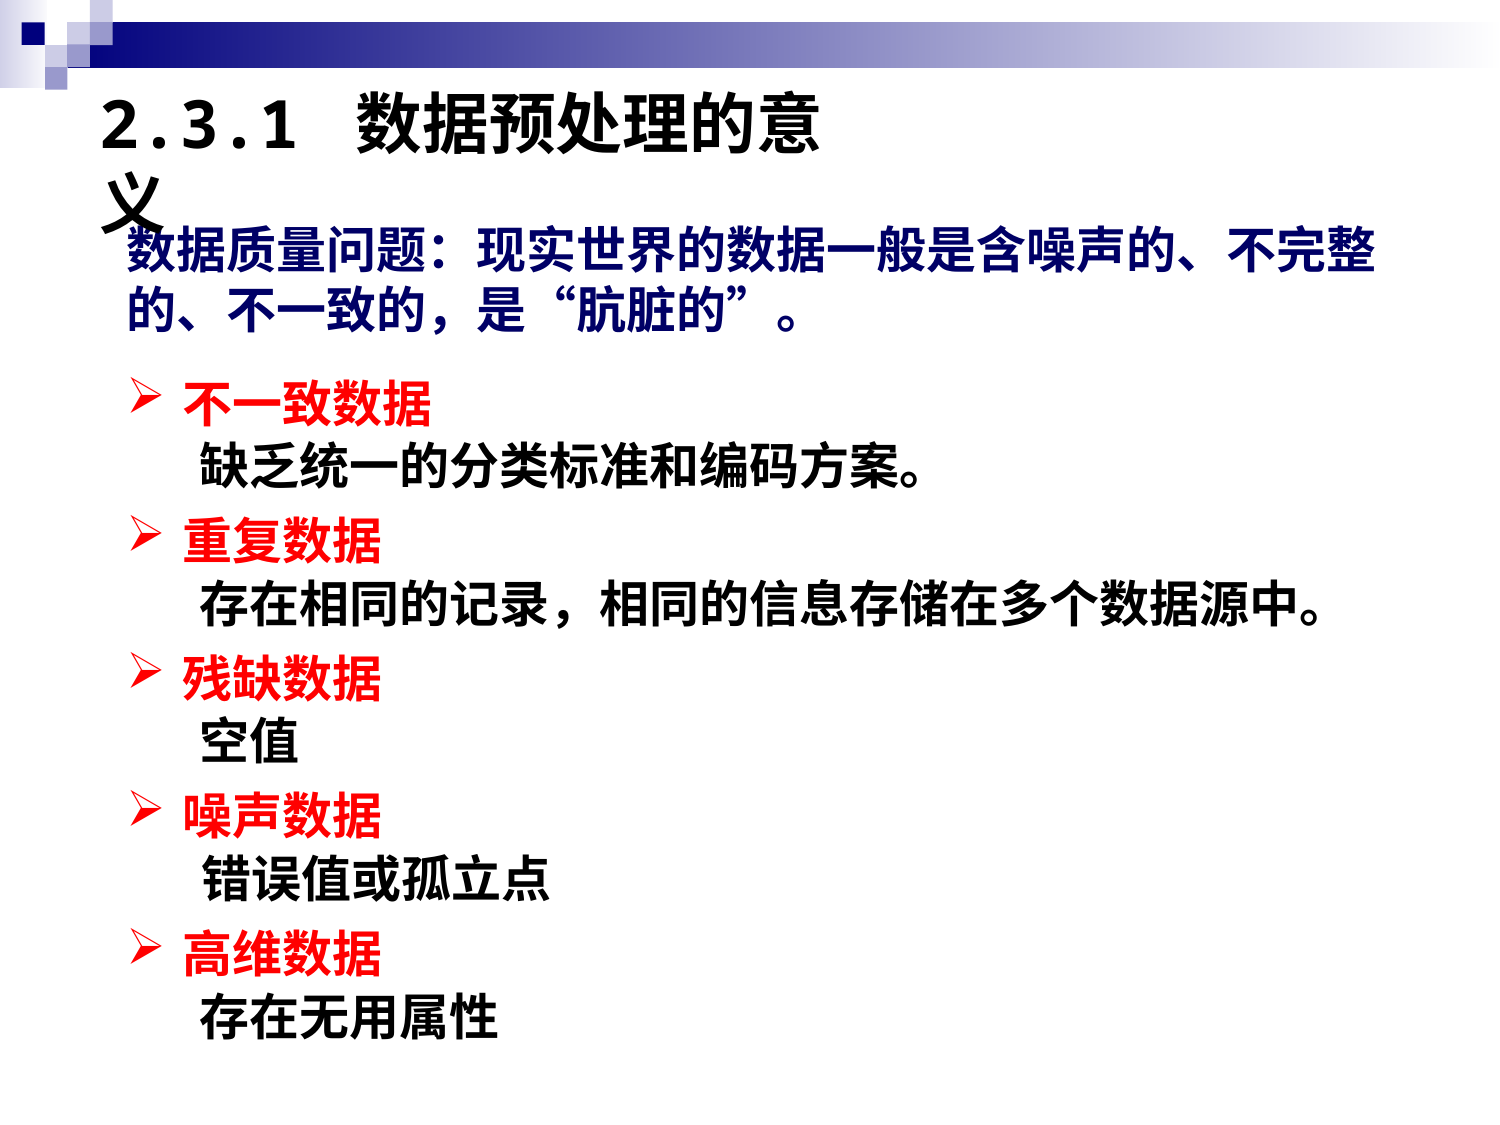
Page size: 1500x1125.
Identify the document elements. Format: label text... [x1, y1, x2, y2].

text_box 数据质量问题：现实世界的数据一般是含噪声的、不完整的、不一致的，是“肮脏的”。 [111, 230, 1424, 327]
text_box 2.3.1 数据预处理的意义 [84, 113, 892, 210]
list 不一致数据 缺乏统一的分类标准和编码方案。 重复数据 存在相同的记录，相同的信息存储在多个数据源中。 残缺数据 空值 噪声数据 错误值或孤立点 高维数据 存在无用属性 [111, 314, 1436, 1071]
